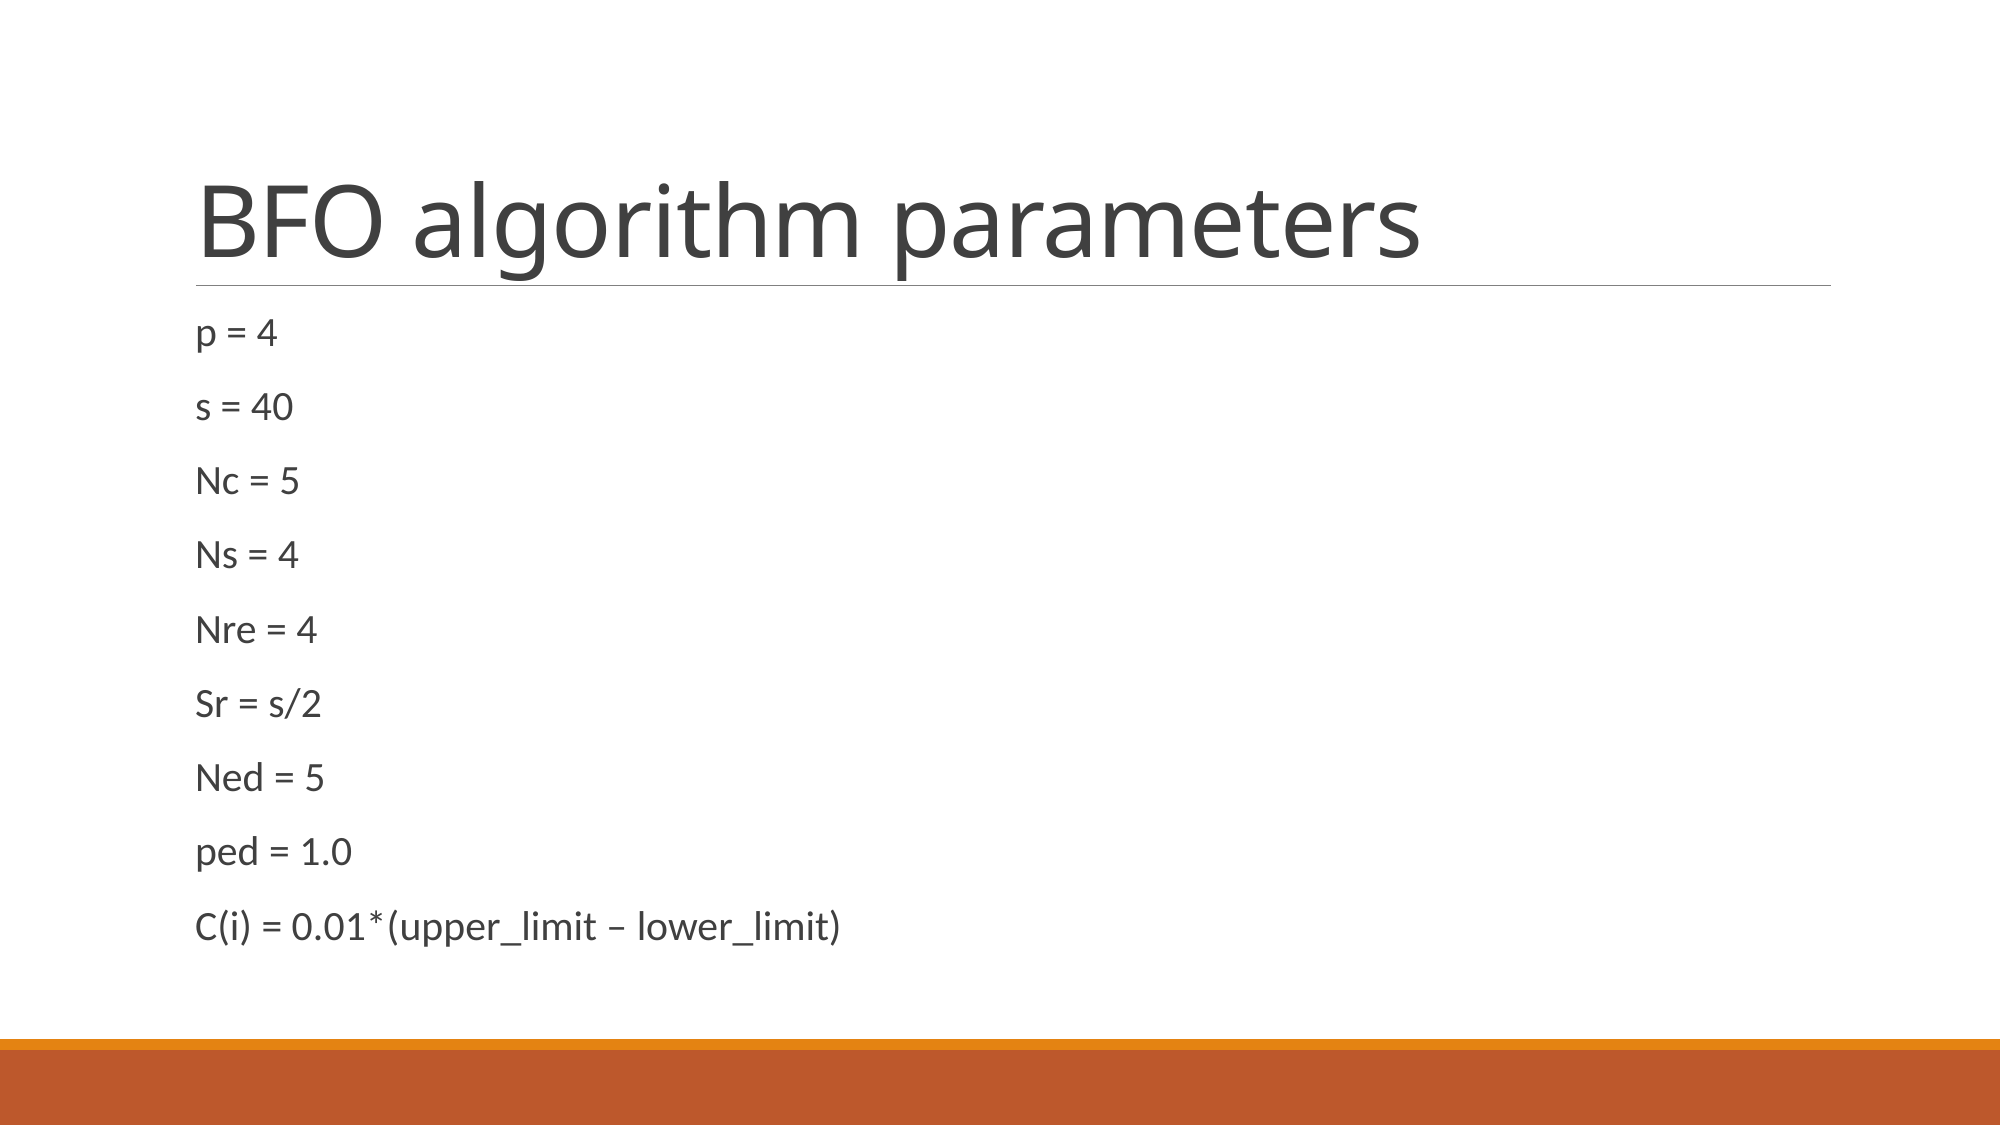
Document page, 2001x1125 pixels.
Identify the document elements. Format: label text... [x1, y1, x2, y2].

list p = 4 s = 40 Nc = 5 Ns = 4 Nre = 4 Sr = s/2 Ned = 5 ped = 1.0 C(i) = 0.01*(upper_limit – lower_limit) [180, 302, 1830, 963]
title BFO algorithm parameters [180, 47, 1830, 285]
